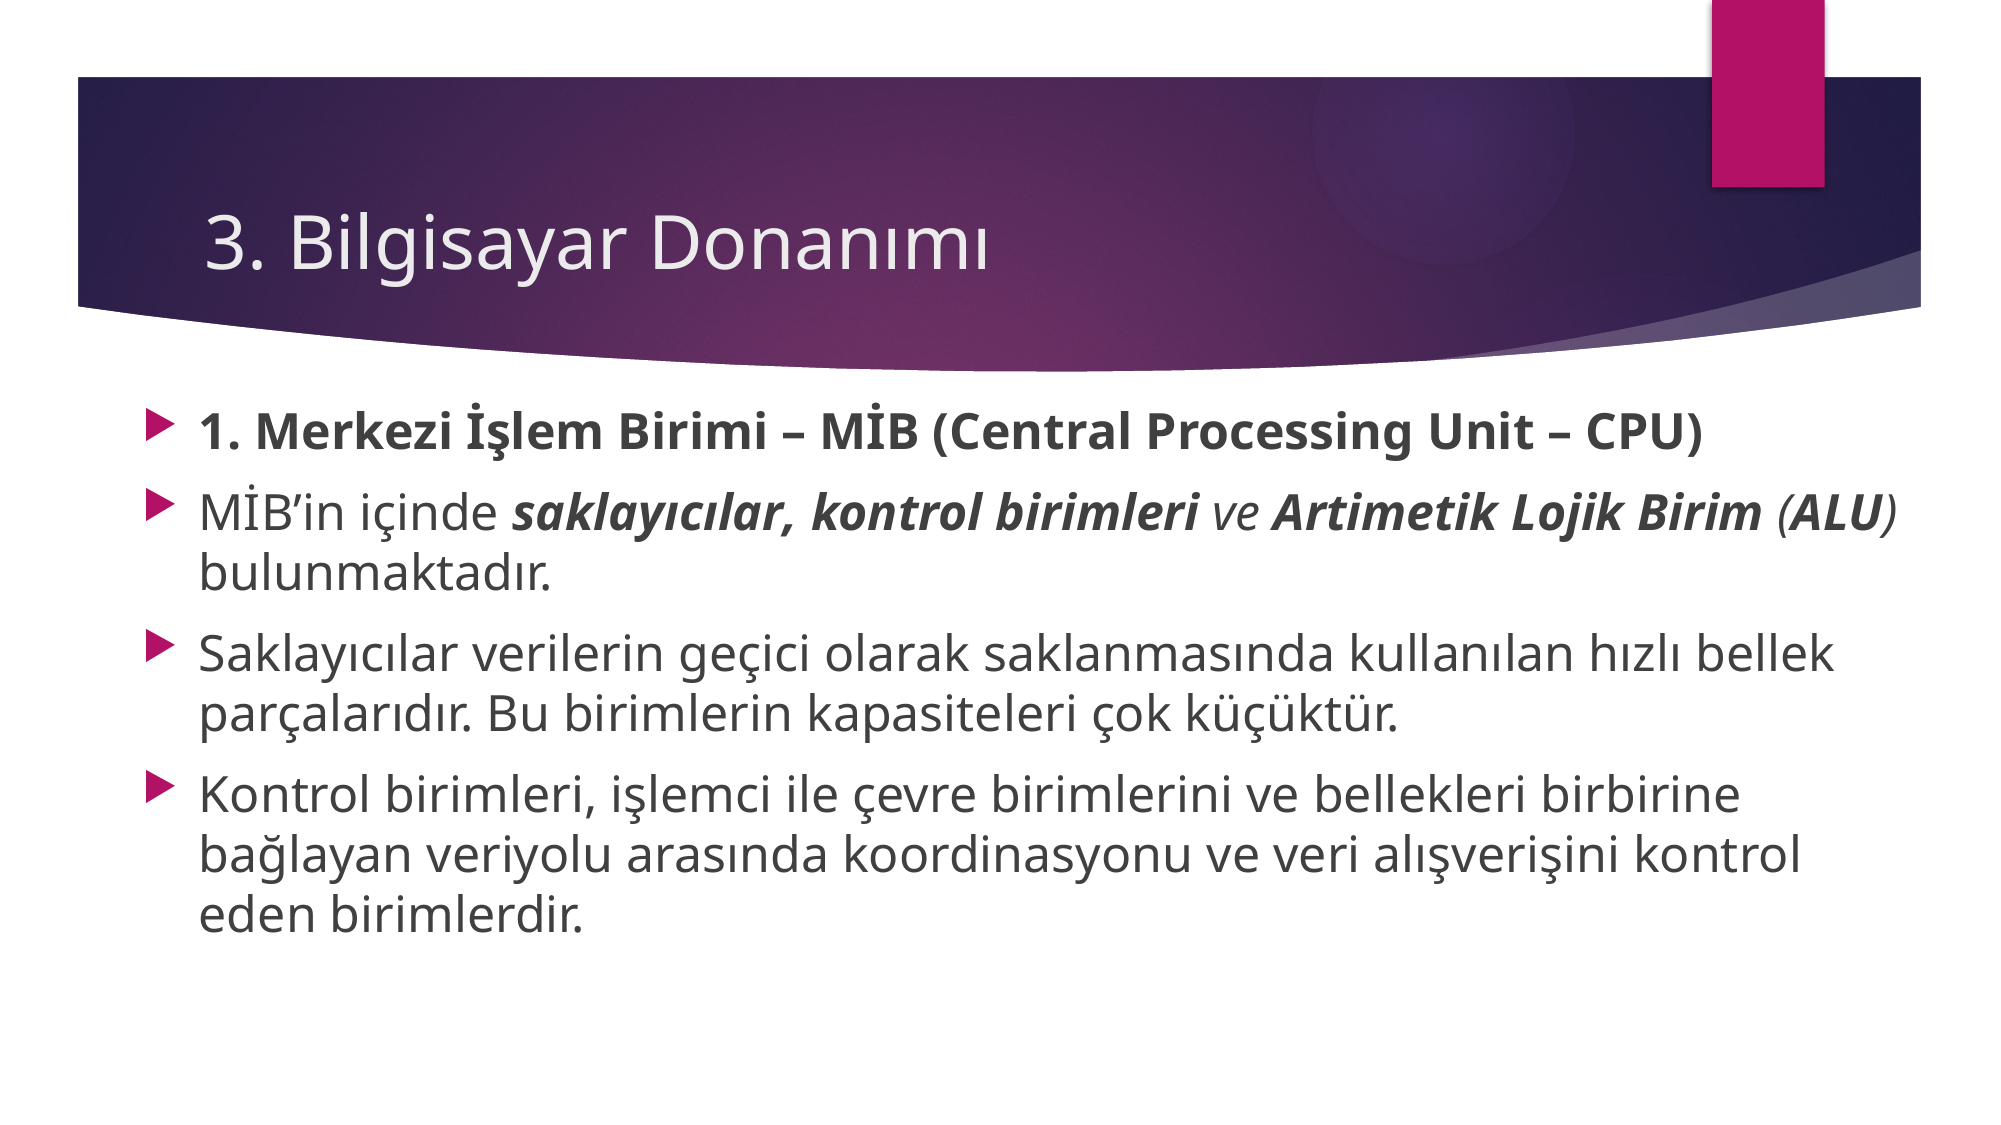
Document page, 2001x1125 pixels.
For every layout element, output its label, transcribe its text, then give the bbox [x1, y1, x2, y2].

list 1. Merkezi İşlem Birimi – MİB (Central Processing Unit – CPU) MİB’in içinde saklayıcılar, kontrol birimleri ve Artimetik Lojik Birim (ALU) bulunmaktadır. Saklayıcılar verilerin geçici olarak saklanmasında kullanılan hızlı bellek parçalarıdır. Bu birimlerin kapasiteleri çok küçüktür. Kontrol birimleri, işlemci ile çevre birimlerini ve bellekleri birbirine bağlayan veriyolu arasında koordinasyonu ve veri alışverişini kontrol eden birimlerdir. [127, 392, 1919, 1103]
title 3. Bilgisayar Donanımı [189, 159, 1627, 320]
